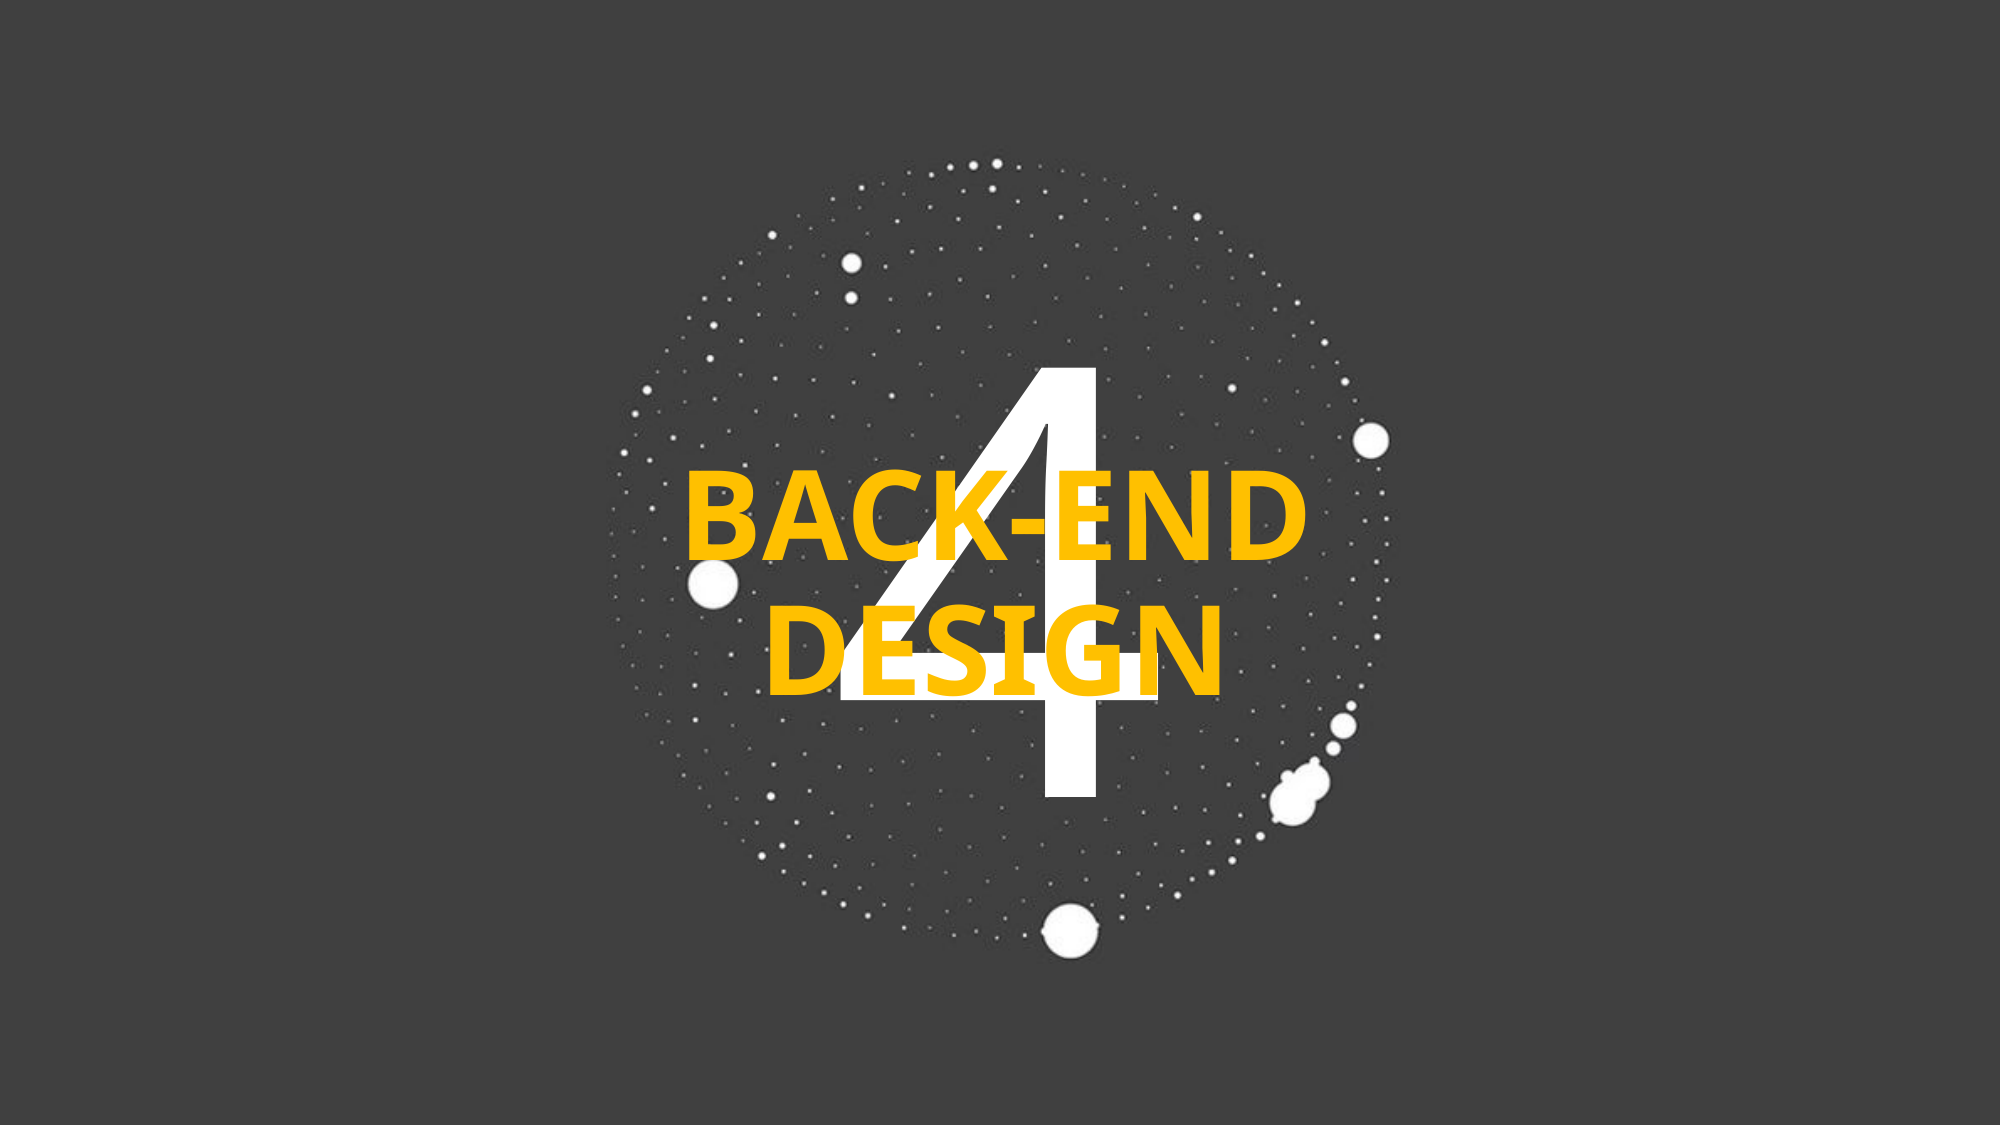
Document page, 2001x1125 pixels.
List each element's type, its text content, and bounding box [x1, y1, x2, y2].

picture [526, 88, 1474, 1037]
list BACK-END DESIGN [586, 445, 1406, 763]
text_box 4 [814, 192, 1186, 445]
text_box 4 [814, 763, 1186, 925]
